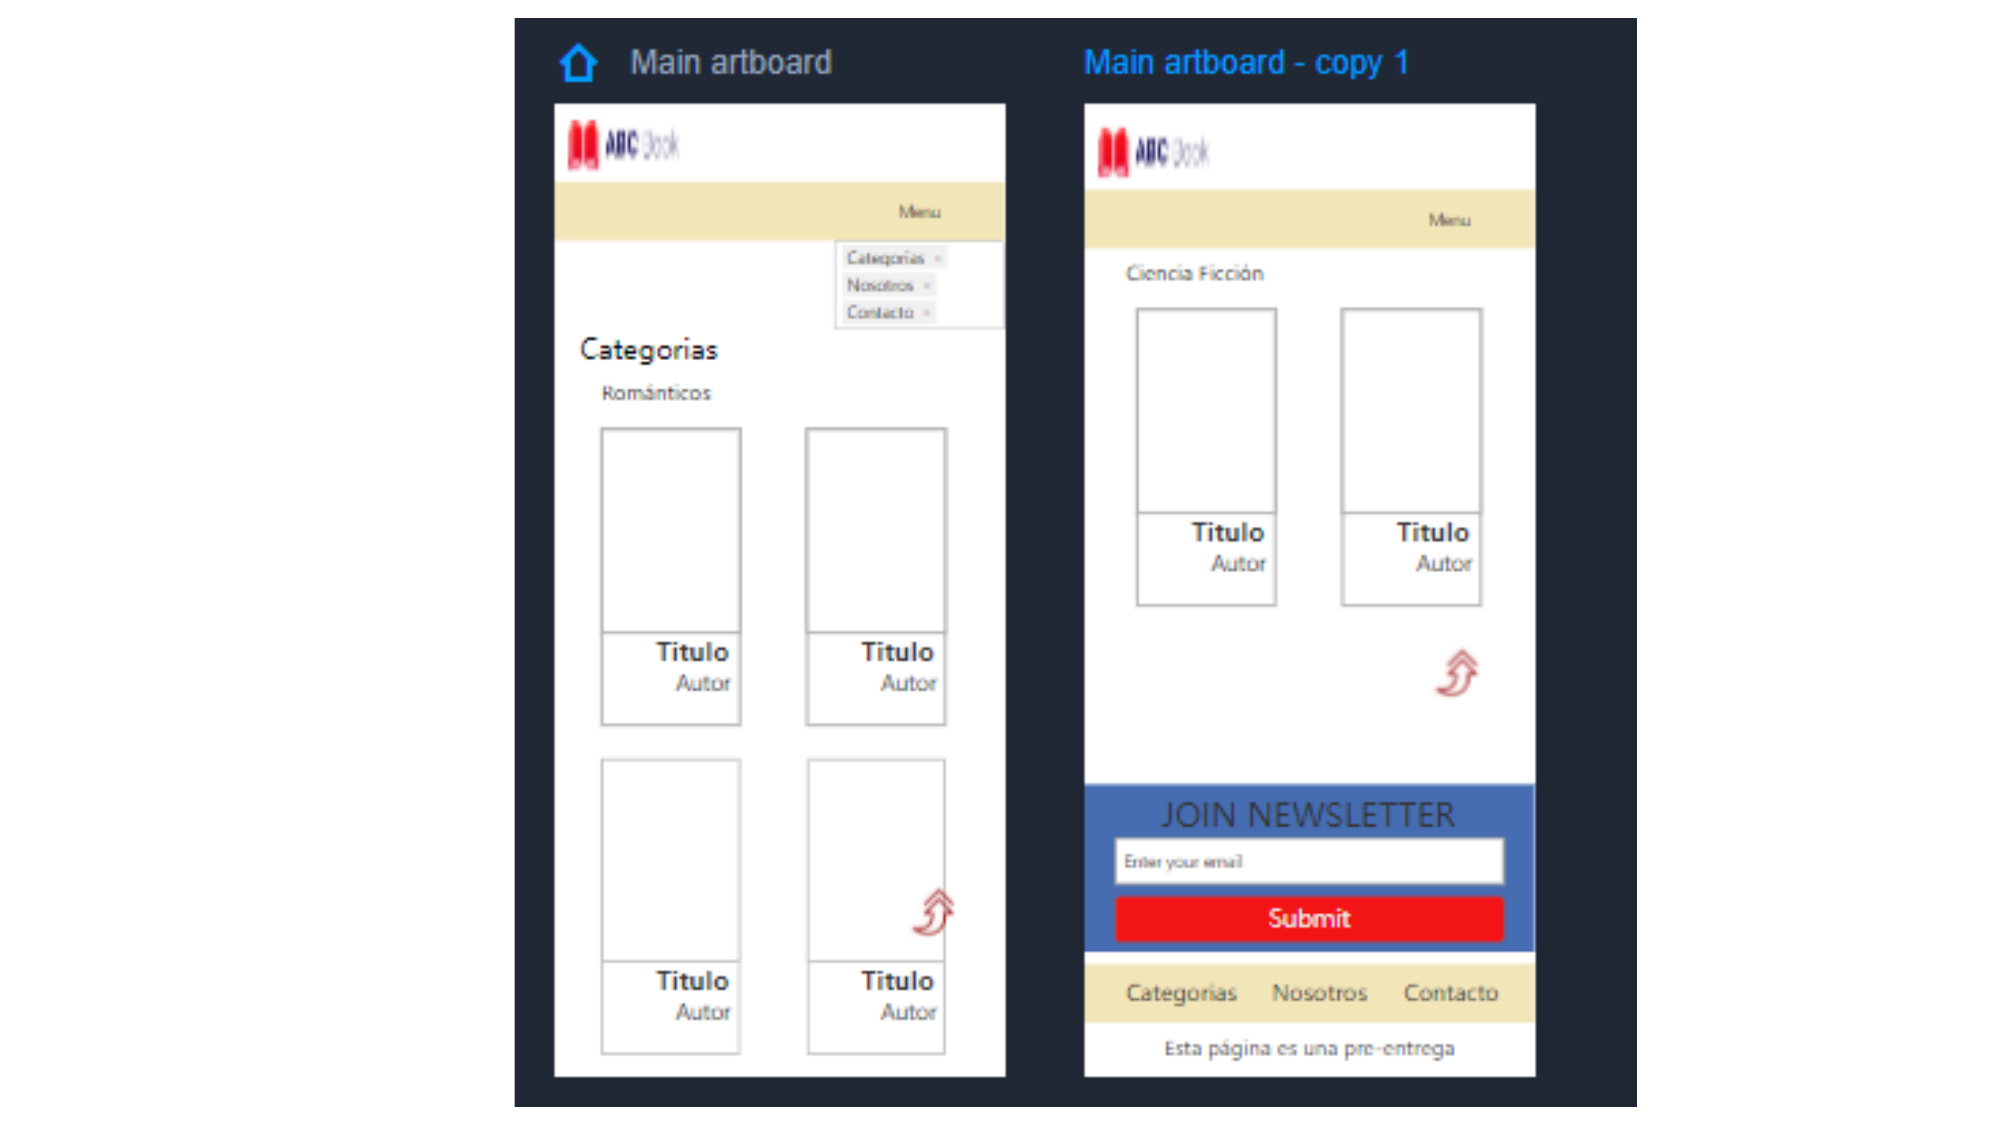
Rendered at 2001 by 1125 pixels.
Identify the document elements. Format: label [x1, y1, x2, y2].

picture [514, 18, 1637, 1107]
